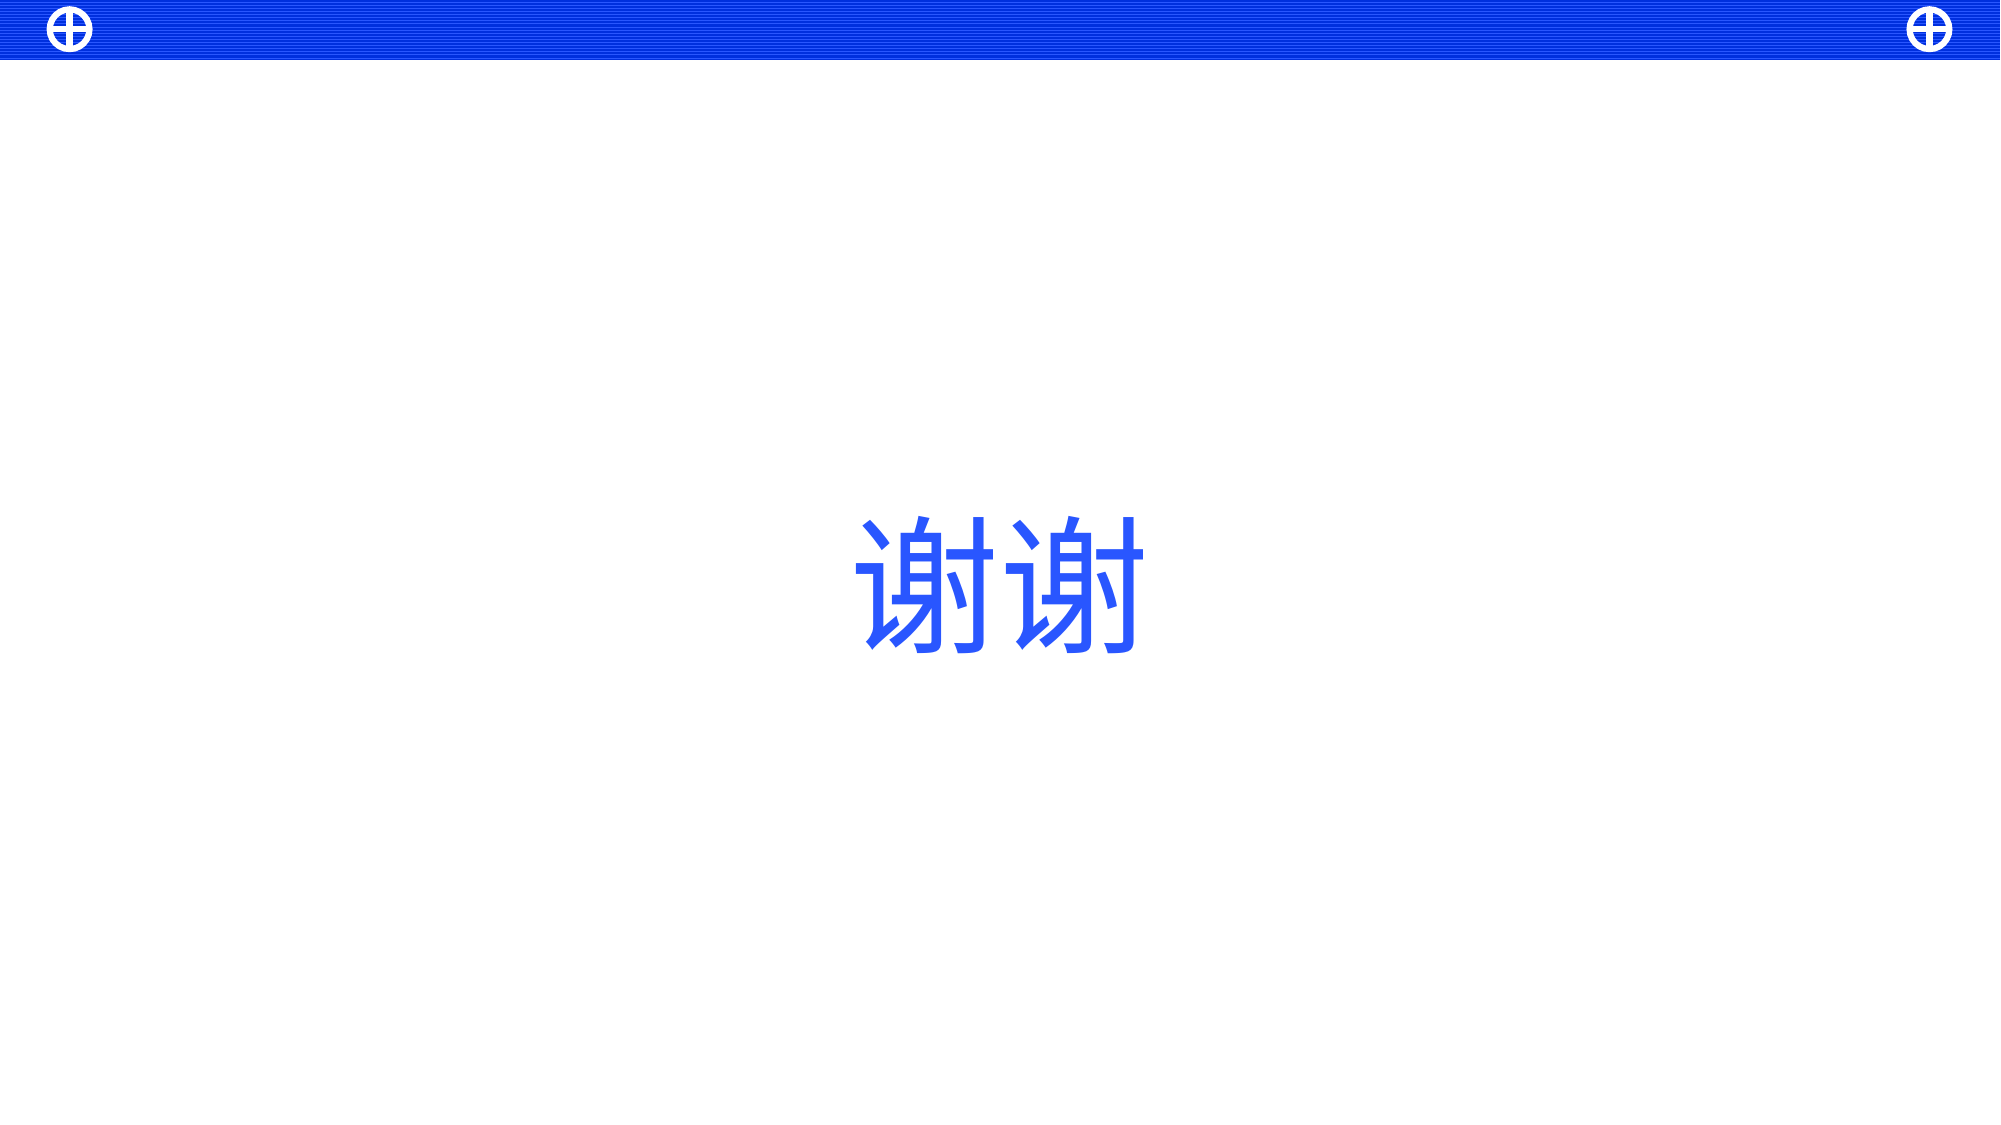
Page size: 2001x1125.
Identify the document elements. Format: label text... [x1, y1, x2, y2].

text_box [1908, 8, 1951, 51]
text_box 谢谢 [743, 484, 1256, 670]
text_box [0, 0, 2000, 61]
text_box [48, 8, 91, 51]
